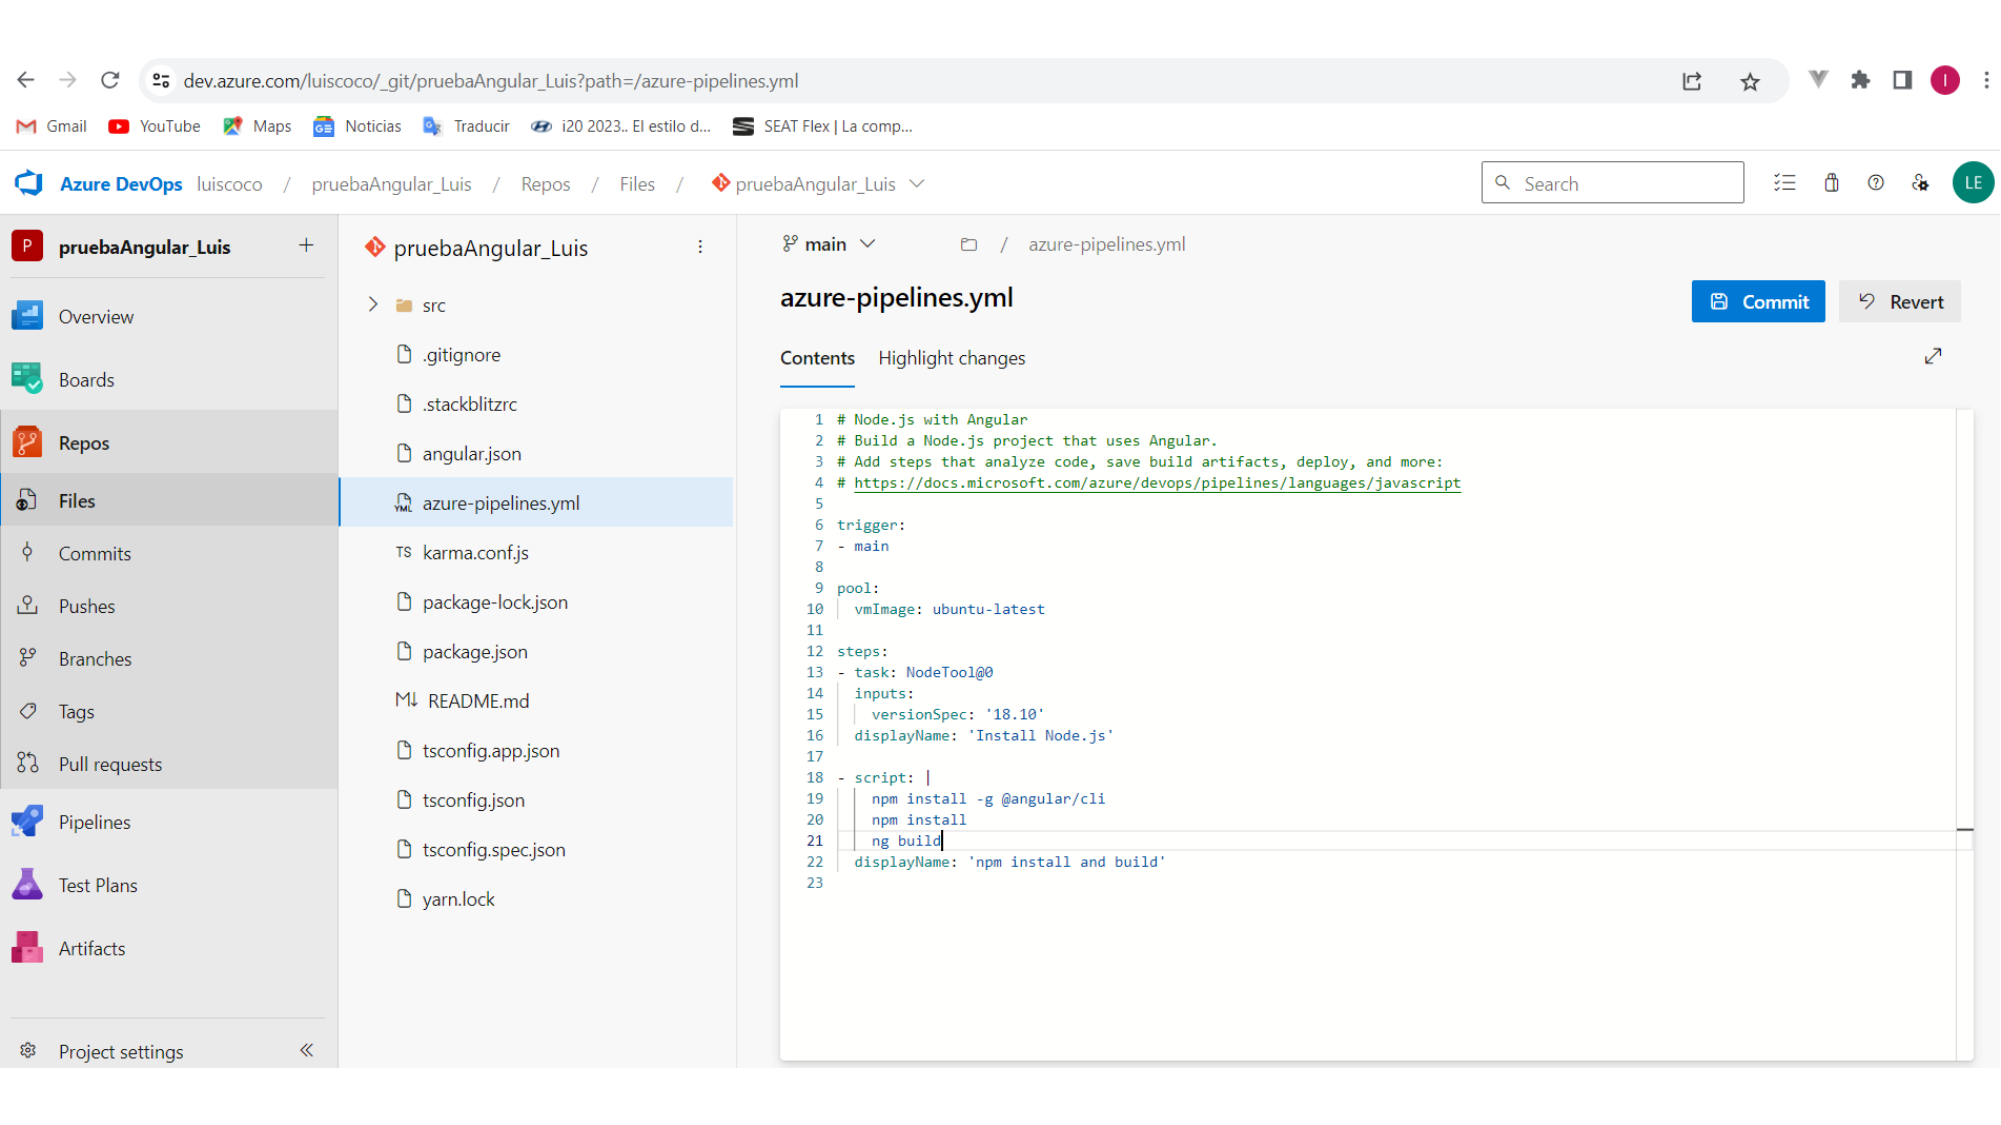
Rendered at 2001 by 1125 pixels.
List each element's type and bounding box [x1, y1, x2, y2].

picture [0, 57, 2000, 1068]
